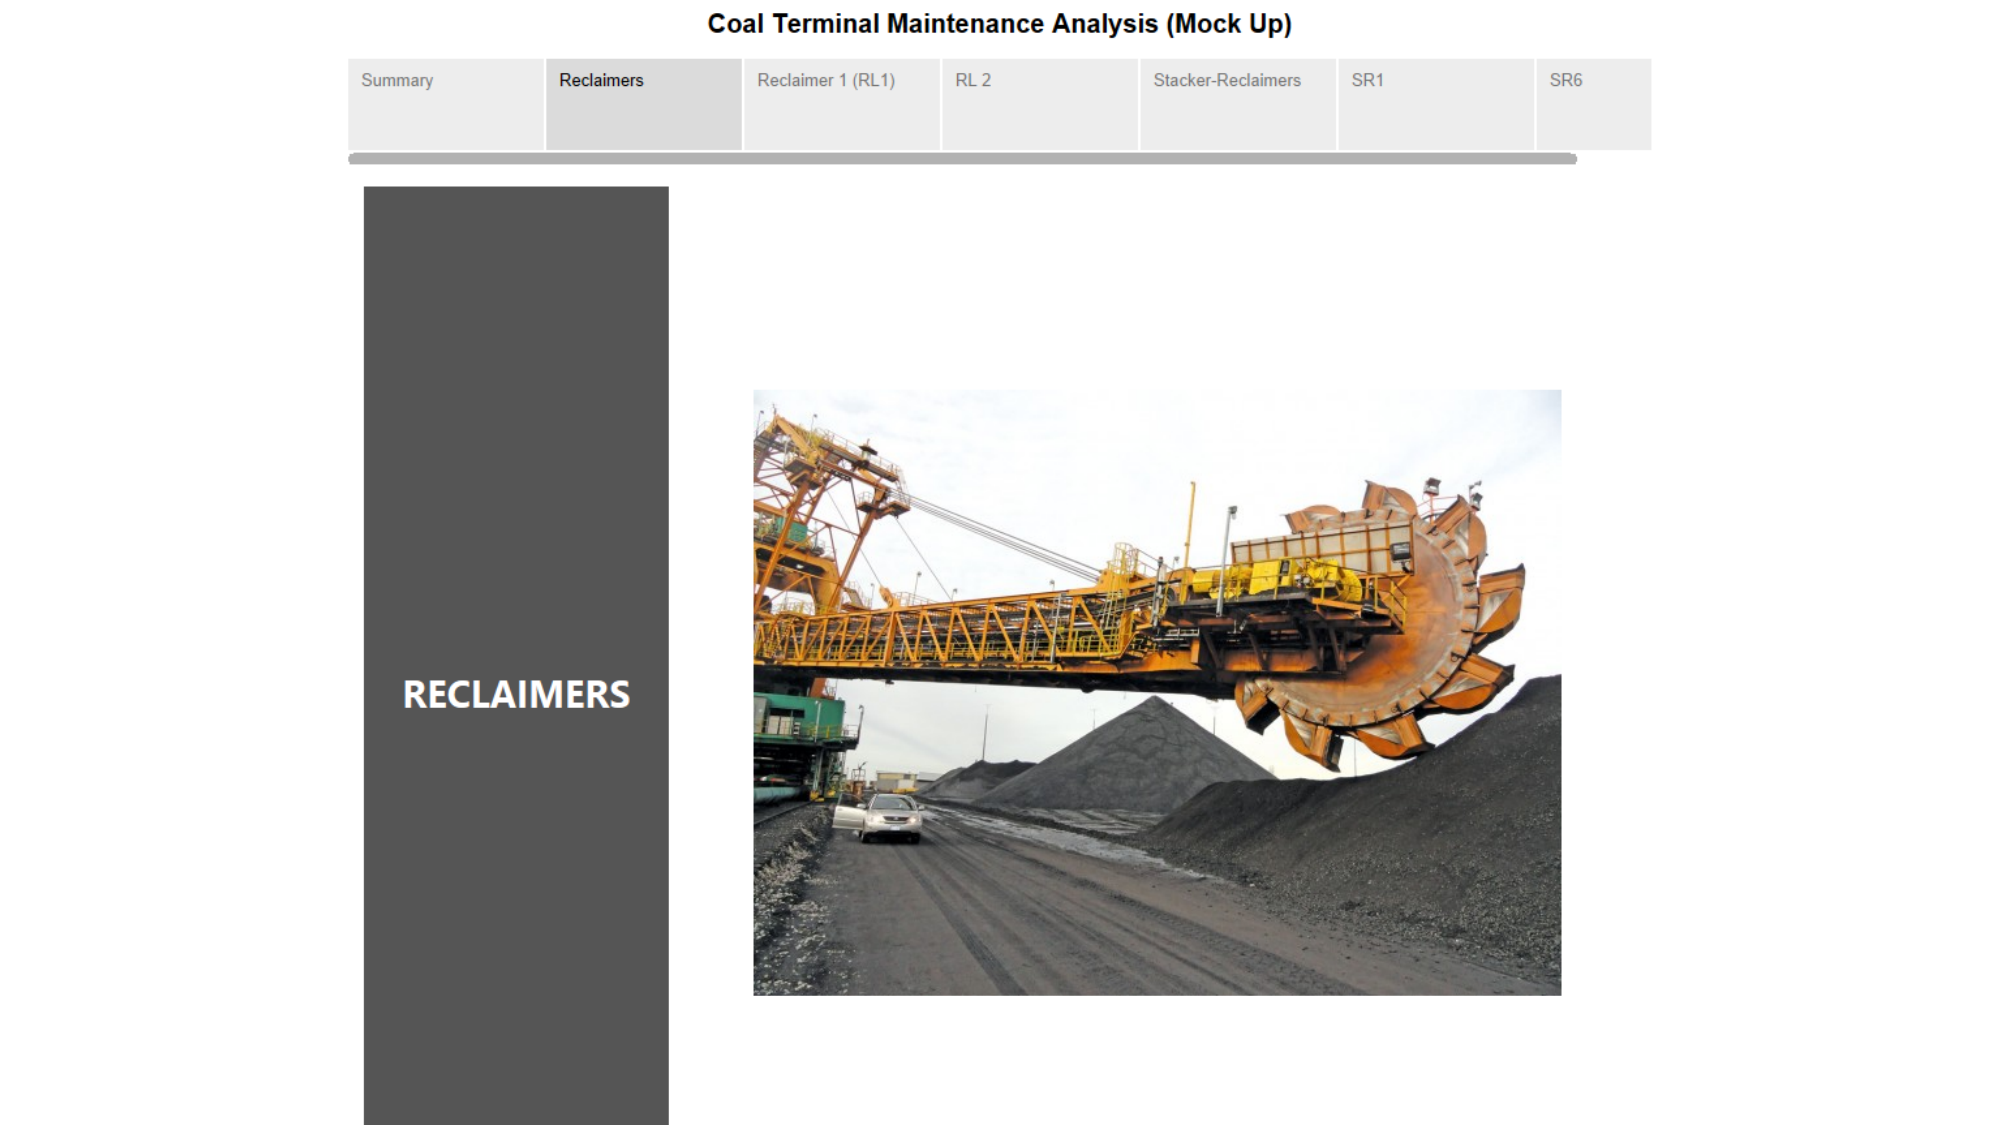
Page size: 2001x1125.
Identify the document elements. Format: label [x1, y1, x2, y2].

picture [338, 0, 1662, 1125]
